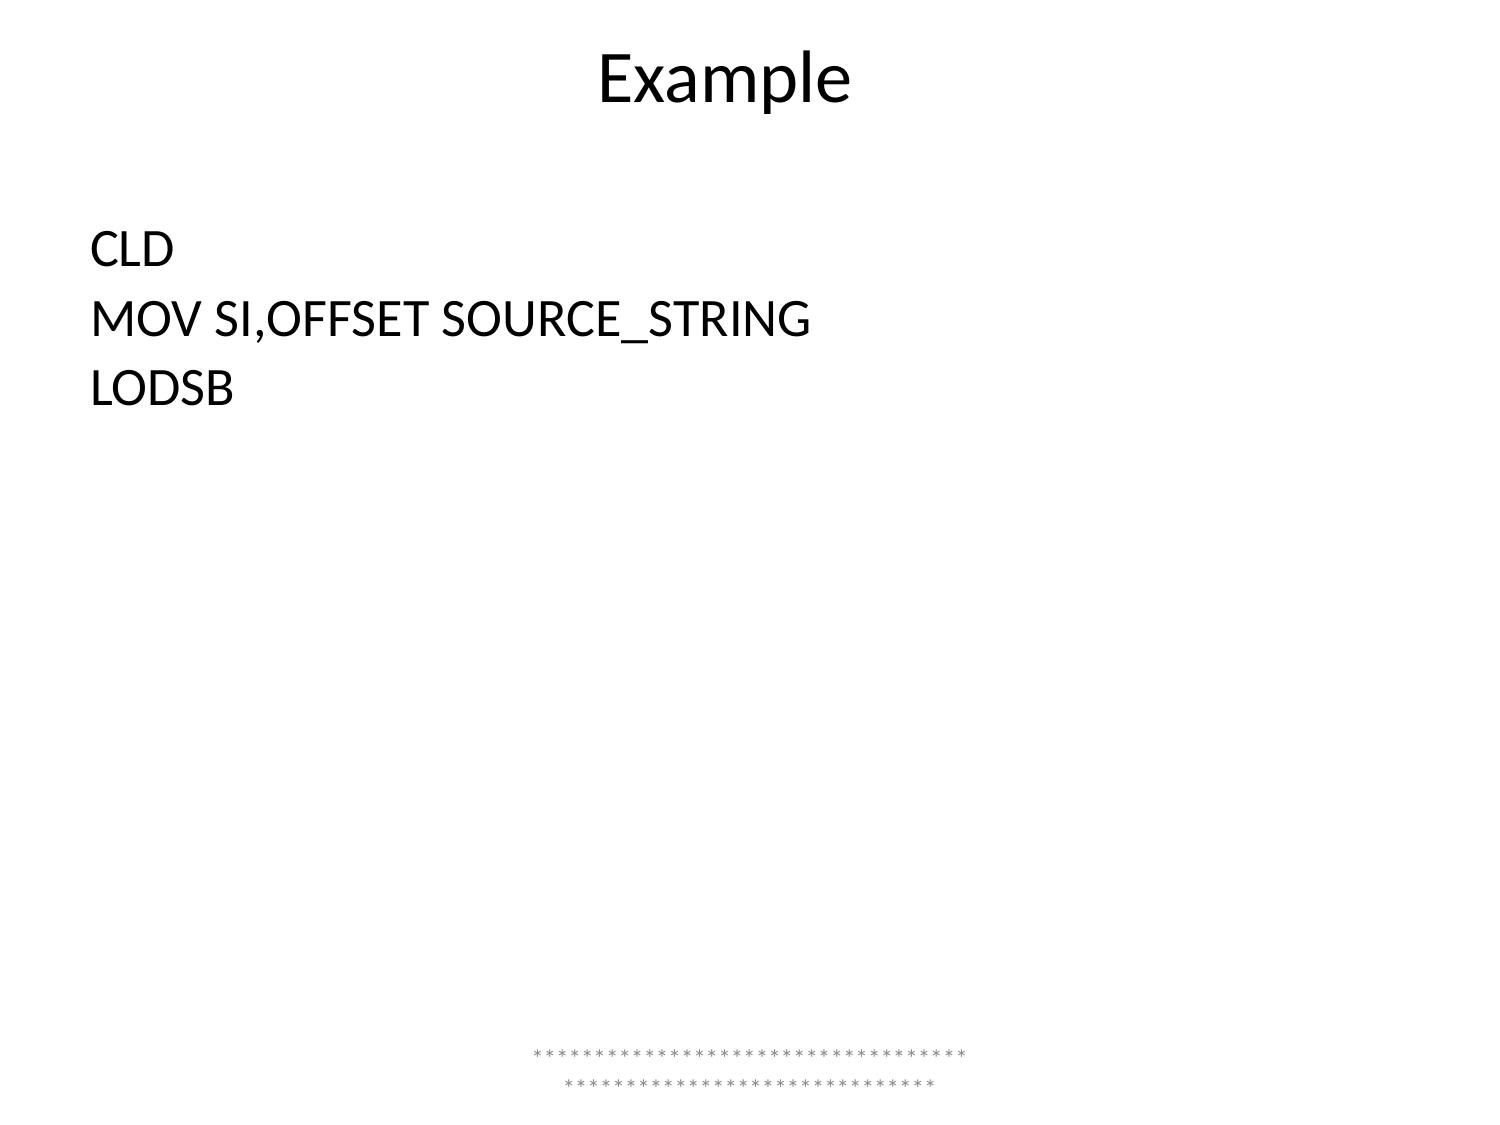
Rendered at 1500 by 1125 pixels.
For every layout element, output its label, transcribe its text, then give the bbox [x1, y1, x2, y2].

list CLD MOV SI,OFFSET SOURCE_STRING LODSB [75, 212, 1425, 1005]
title Example [50, 20, 1400, 126]
footer ***************************************************************** [512, 1042, 988, 1103]
